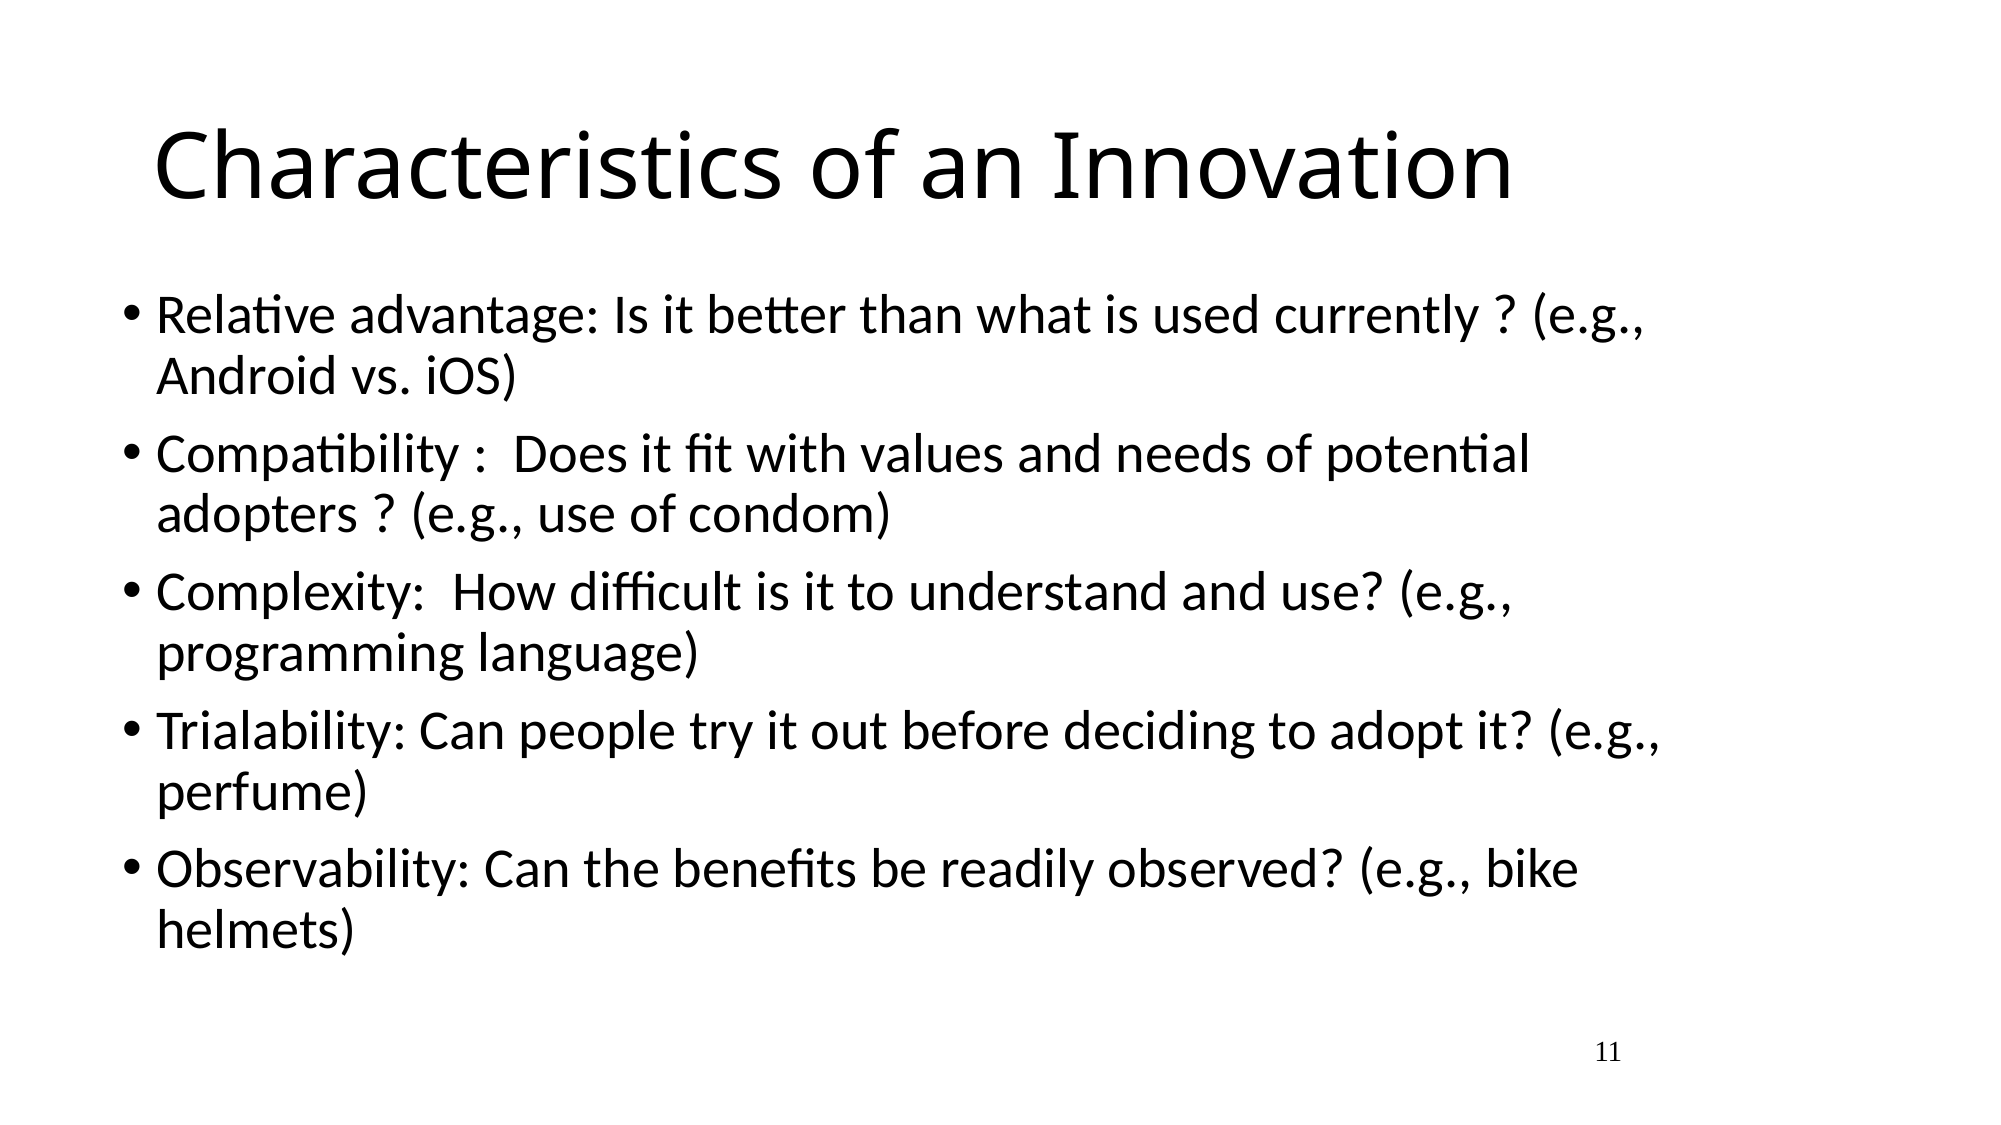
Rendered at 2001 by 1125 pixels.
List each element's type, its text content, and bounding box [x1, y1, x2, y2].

title Characteristics of an Innovation [137, 59, 1863, 278]
text_box 11 [1324, 1024, 1638, 1100]
list Relative advantage: Is it better than what is used currently ? (e.g., Android vs. iOS) Compatibility : Does it fit with values and needs of potential adopters ? (e.g., use of condom) Complexity: How difficult is it to understand and use? (e.g., programming language) Trialability: Can people try it out before deciding to adopt it? (e.g., perfume) Observability: Can the benefits be readily observed? (e.g., bike helmets) [107, 277, 1725, 971]
